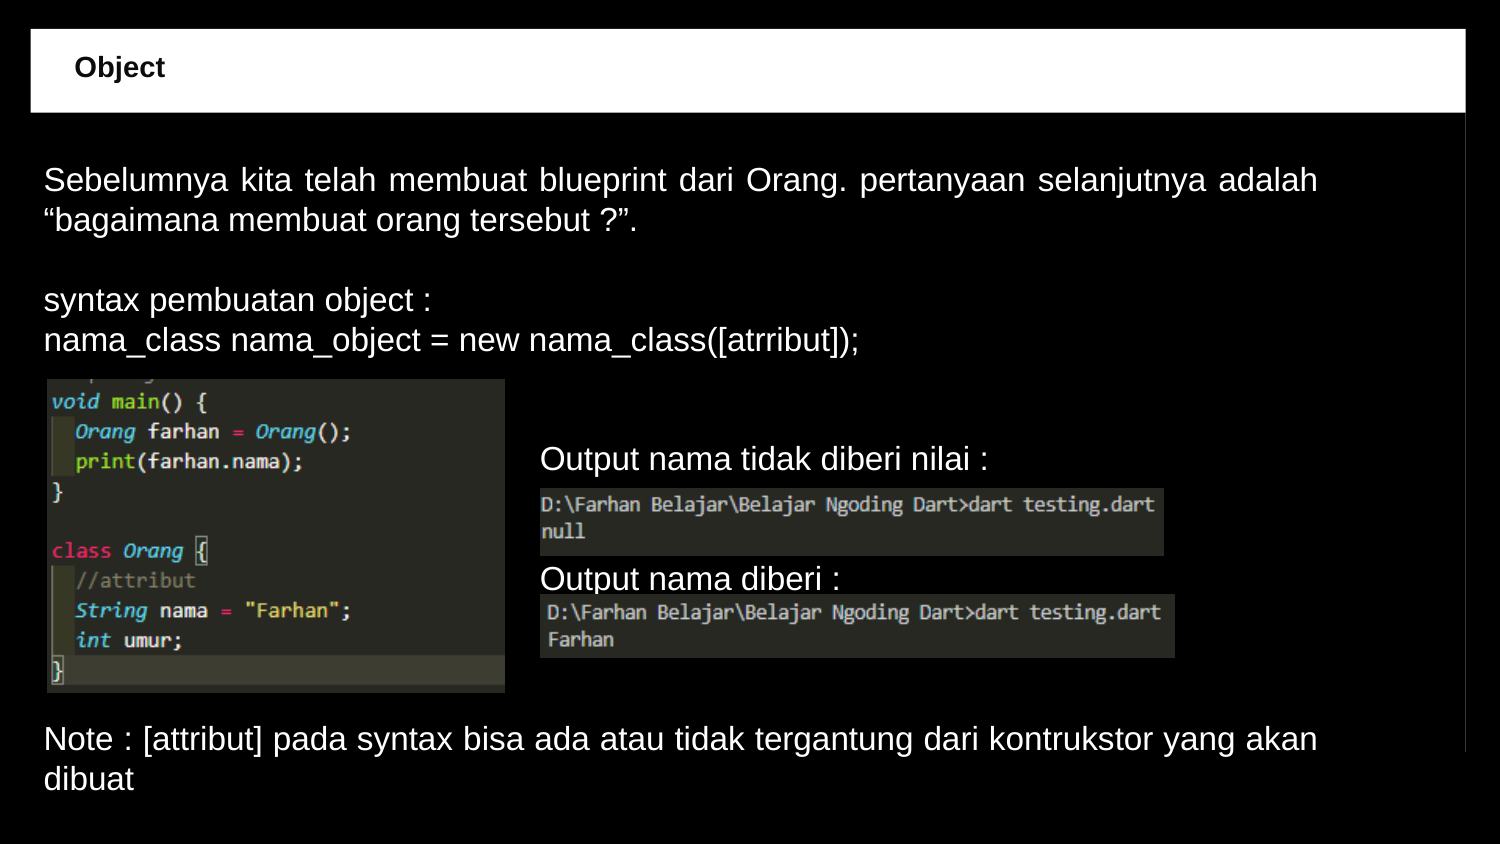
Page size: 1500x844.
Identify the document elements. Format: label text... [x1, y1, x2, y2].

picture [46, 379, 505, 693]
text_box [28, 42, 1466, 754]
picture [540, 487, 1165, 556]
text_box Sebelumnya kita telah membuat blueprint dari Orang. pertanyaan selanjutnya adalah “bagaimana membuat orang tersebut ?”. syntax pembuatan object : nama_class nama_object = new nama_class([atrribut]); Output nama tidak diberi nilai : Output nama diberi : Note : [attribut] pada syntax bisa ada atau tidak tergantung dari kontrukstor yang akan dibuat [28, 761, 1335, 844]
picture [540, 594, 1176, 658]
